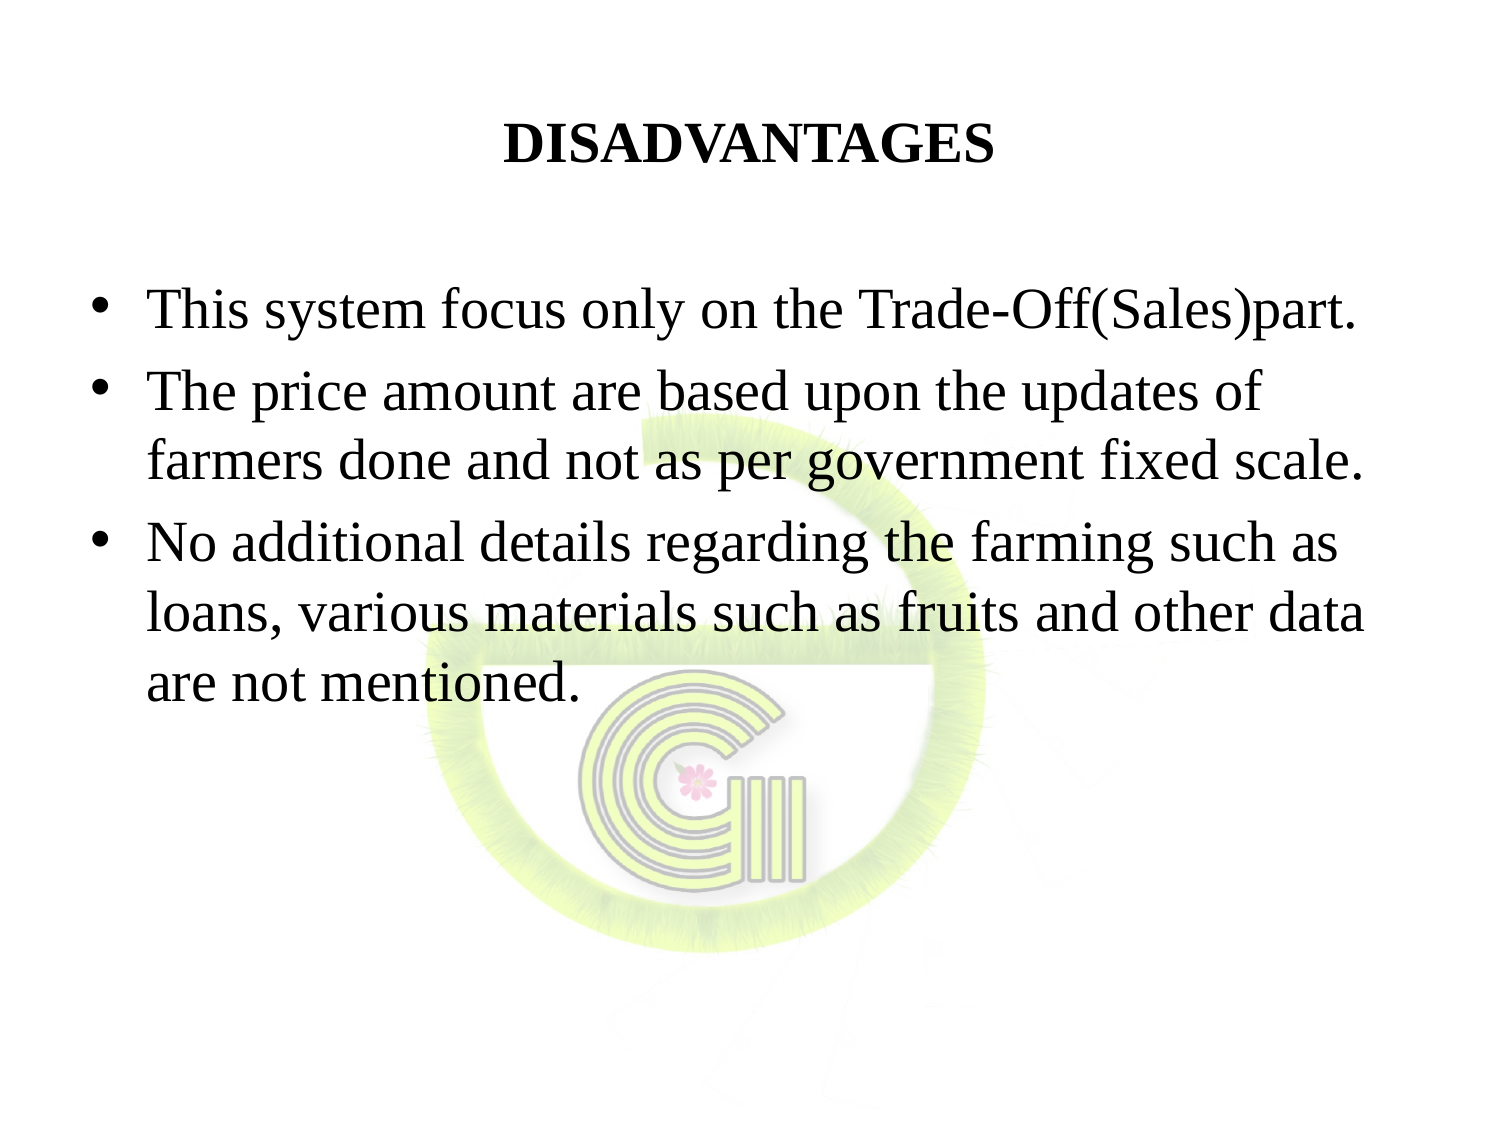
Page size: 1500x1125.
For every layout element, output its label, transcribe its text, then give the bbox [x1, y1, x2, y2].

title DISADVANTAGES [75, 45, 1425, 233]
list This system focus only on the Trade-Off(Sales)part. The price amount are based upon the updates of farmers done and not as per government fixed scale. No additional details regarding the farming such as loans, various materials such as fruits and other data are not mentioned. [75, 262, 1425, 1005]
